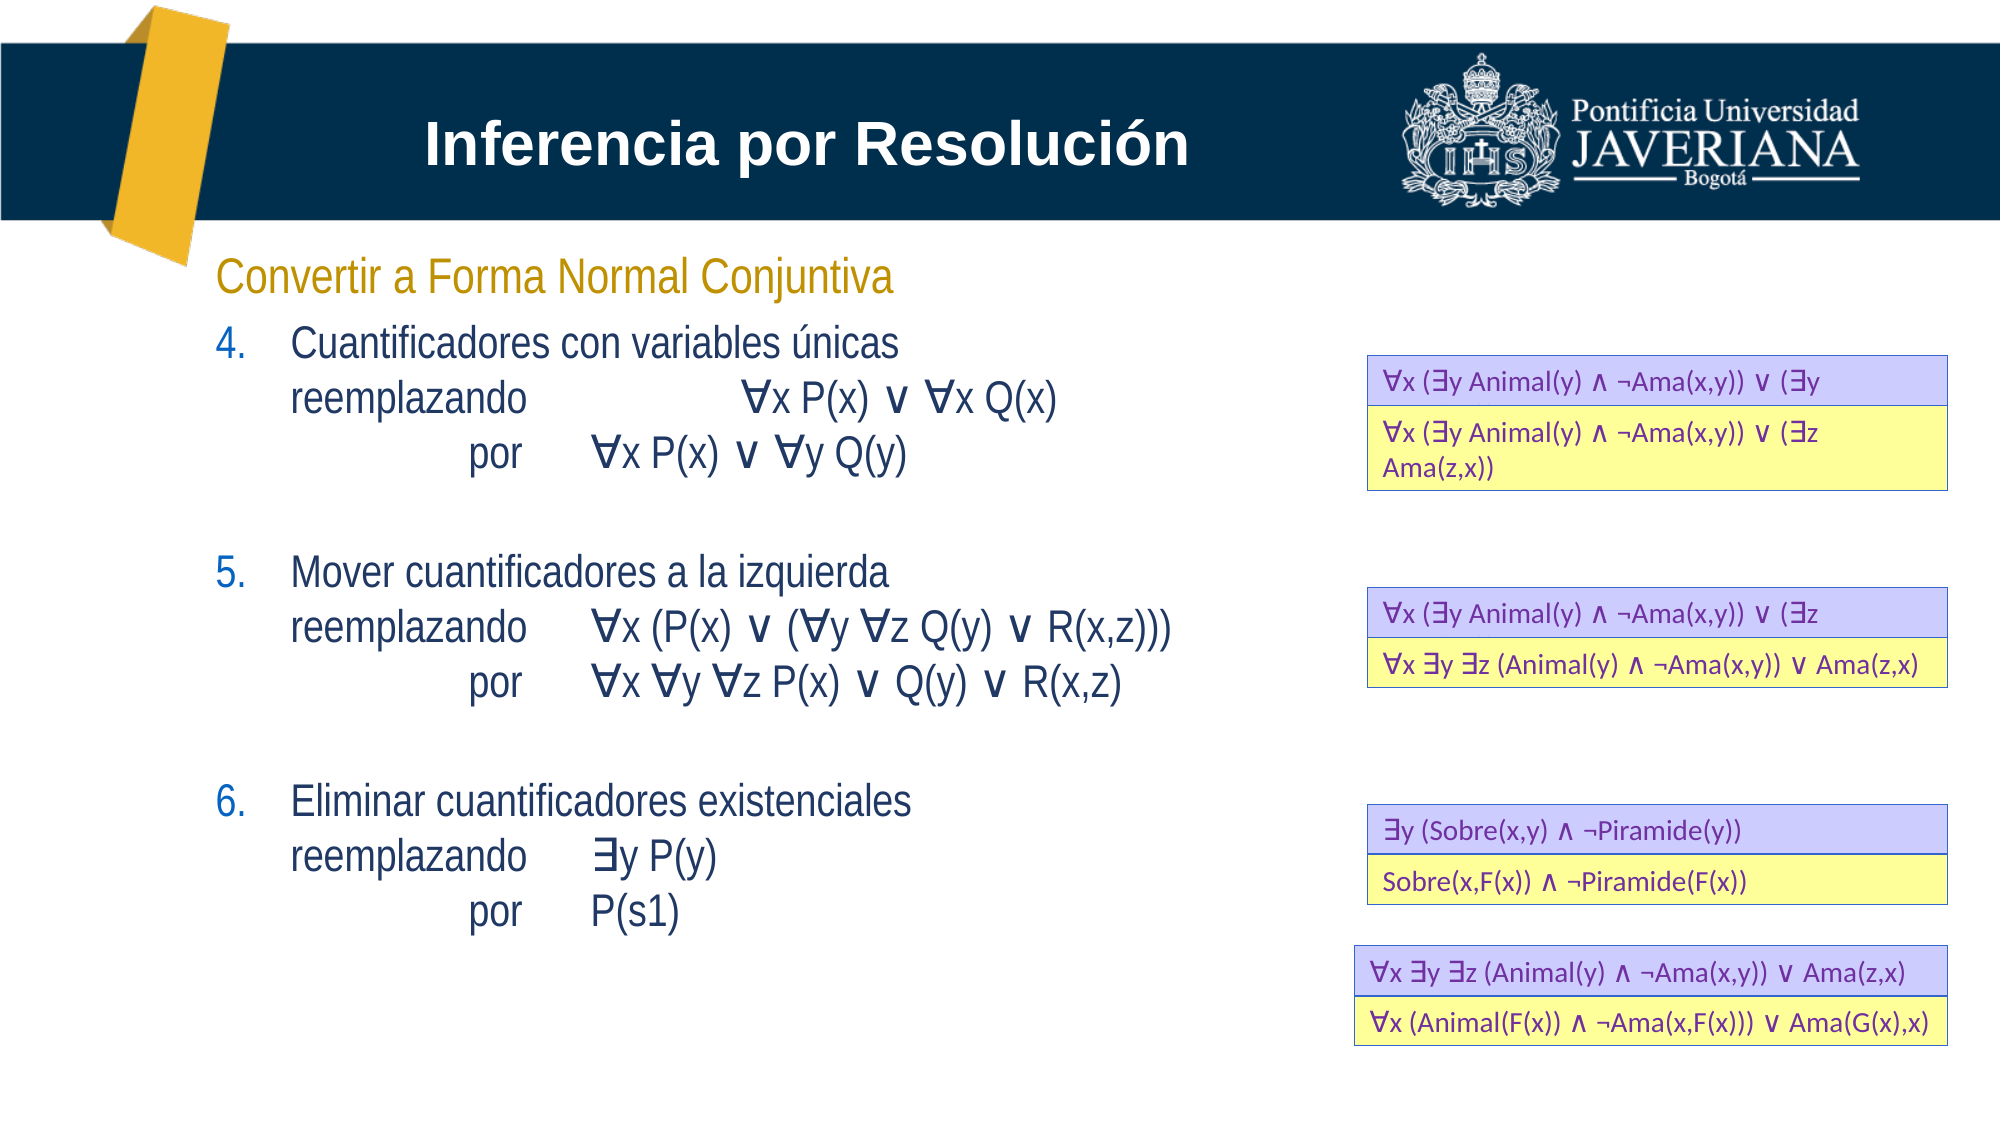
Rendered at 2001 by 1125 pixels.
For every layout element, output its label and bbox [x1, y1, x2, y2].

list [0, 1, 2000, 1125]
